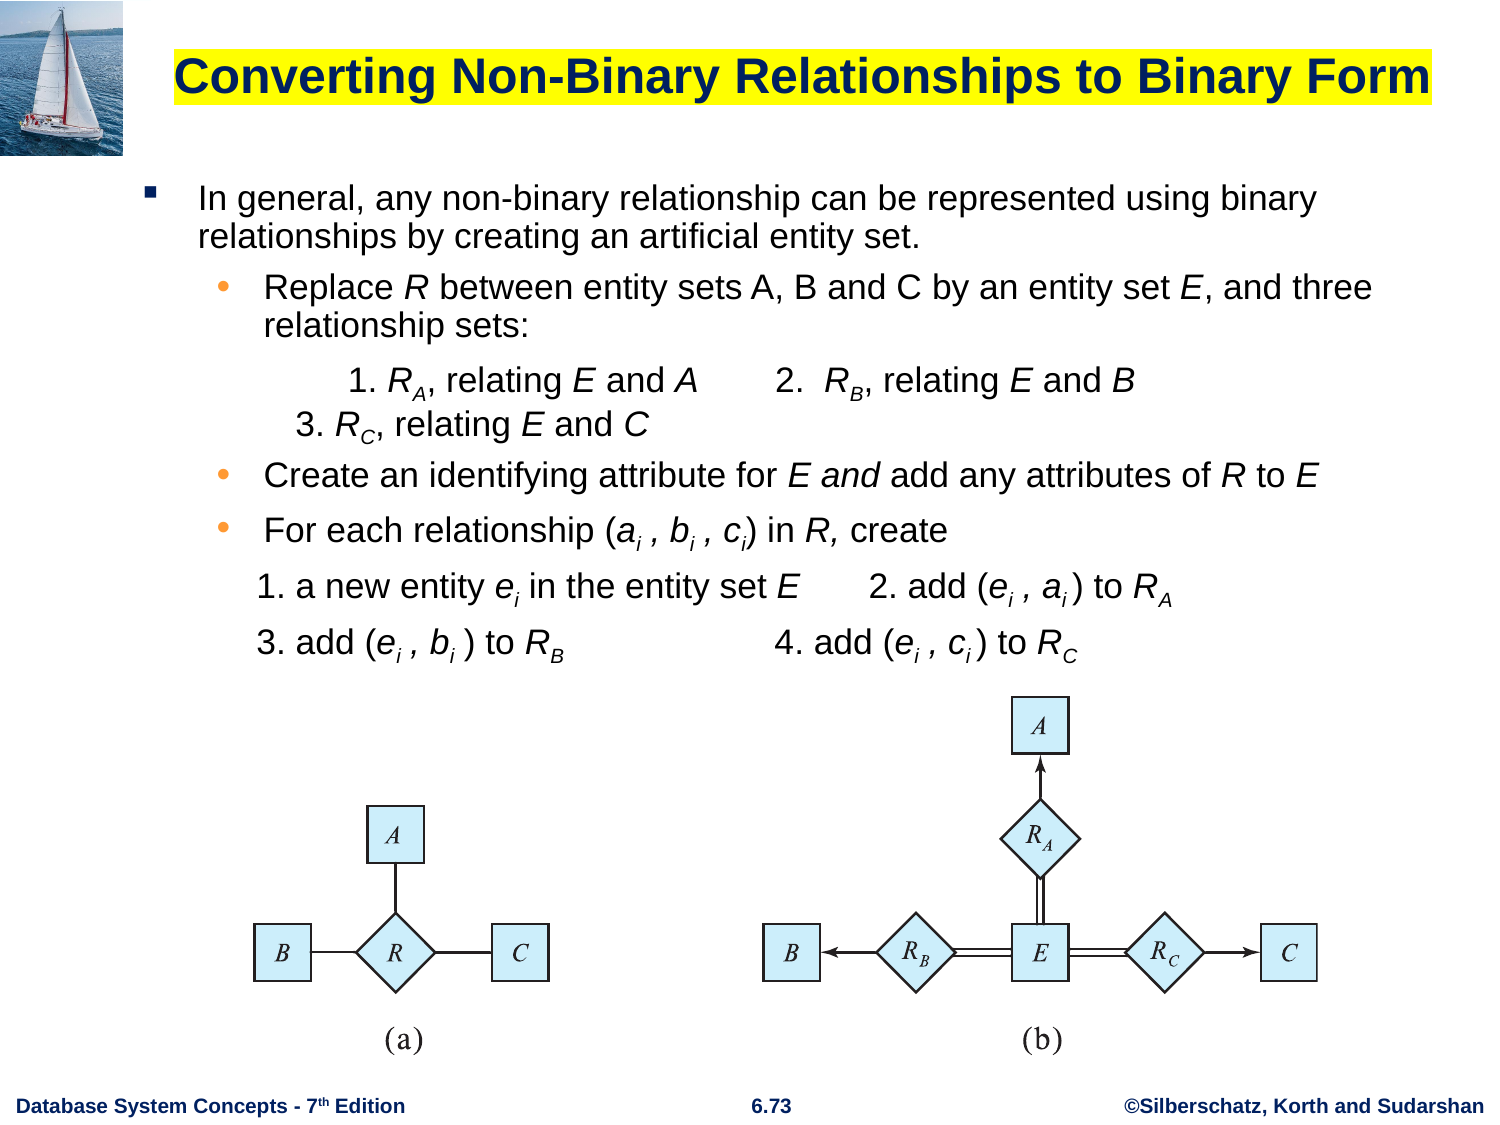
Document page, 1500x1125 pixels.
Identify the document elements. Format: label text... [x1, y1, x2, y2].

title Converting Non-Binary Relationships to Binary Form [140, 11, 1466, 112]
picture [249, 693, 1320, 1057]
list In general, any non-binary relationship can be represented using binary relationships by creating an artificial entity set. Replace R between entity sets A, B and C by an entity set E, and three relationship sets: 1. RA, relating E and A 2. RB, relating E and B 3. RC, relating E and C Create an identifying attribute for E and add any attributes of R to E For each relationship (ai , bi , ci) in R, create 1. a new entity ei in the entity set E 2. add (ei , ai ) to RA 3. add (ei , bi ) to RB 4. add (ei , ci ) to RC [126, 172, 1442, 694]
picture [0, 1, 123, 156]
